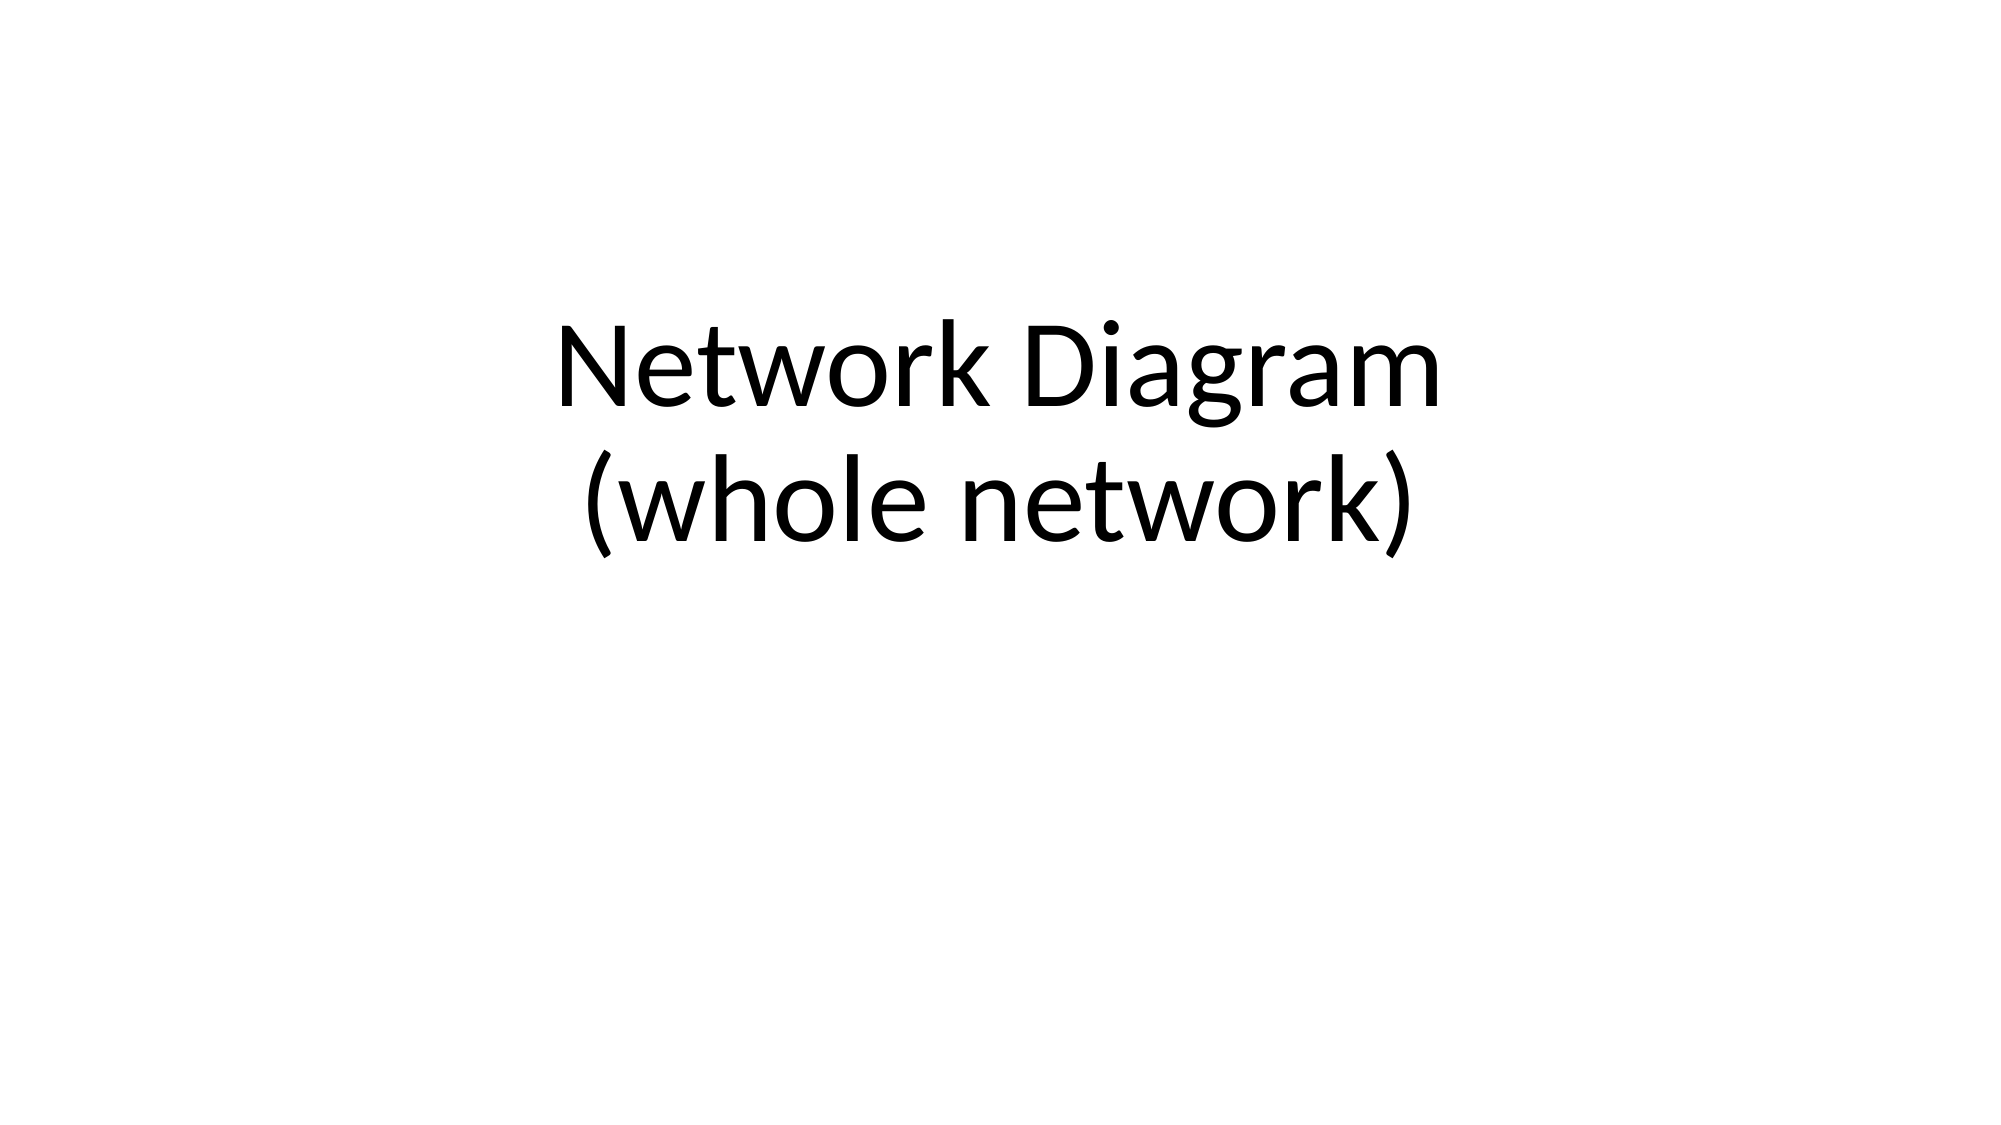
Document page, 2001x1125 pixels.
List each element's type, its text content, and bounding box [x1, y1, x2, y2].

title Network Diagram (whole network) [249, 184, 1750, 576]
